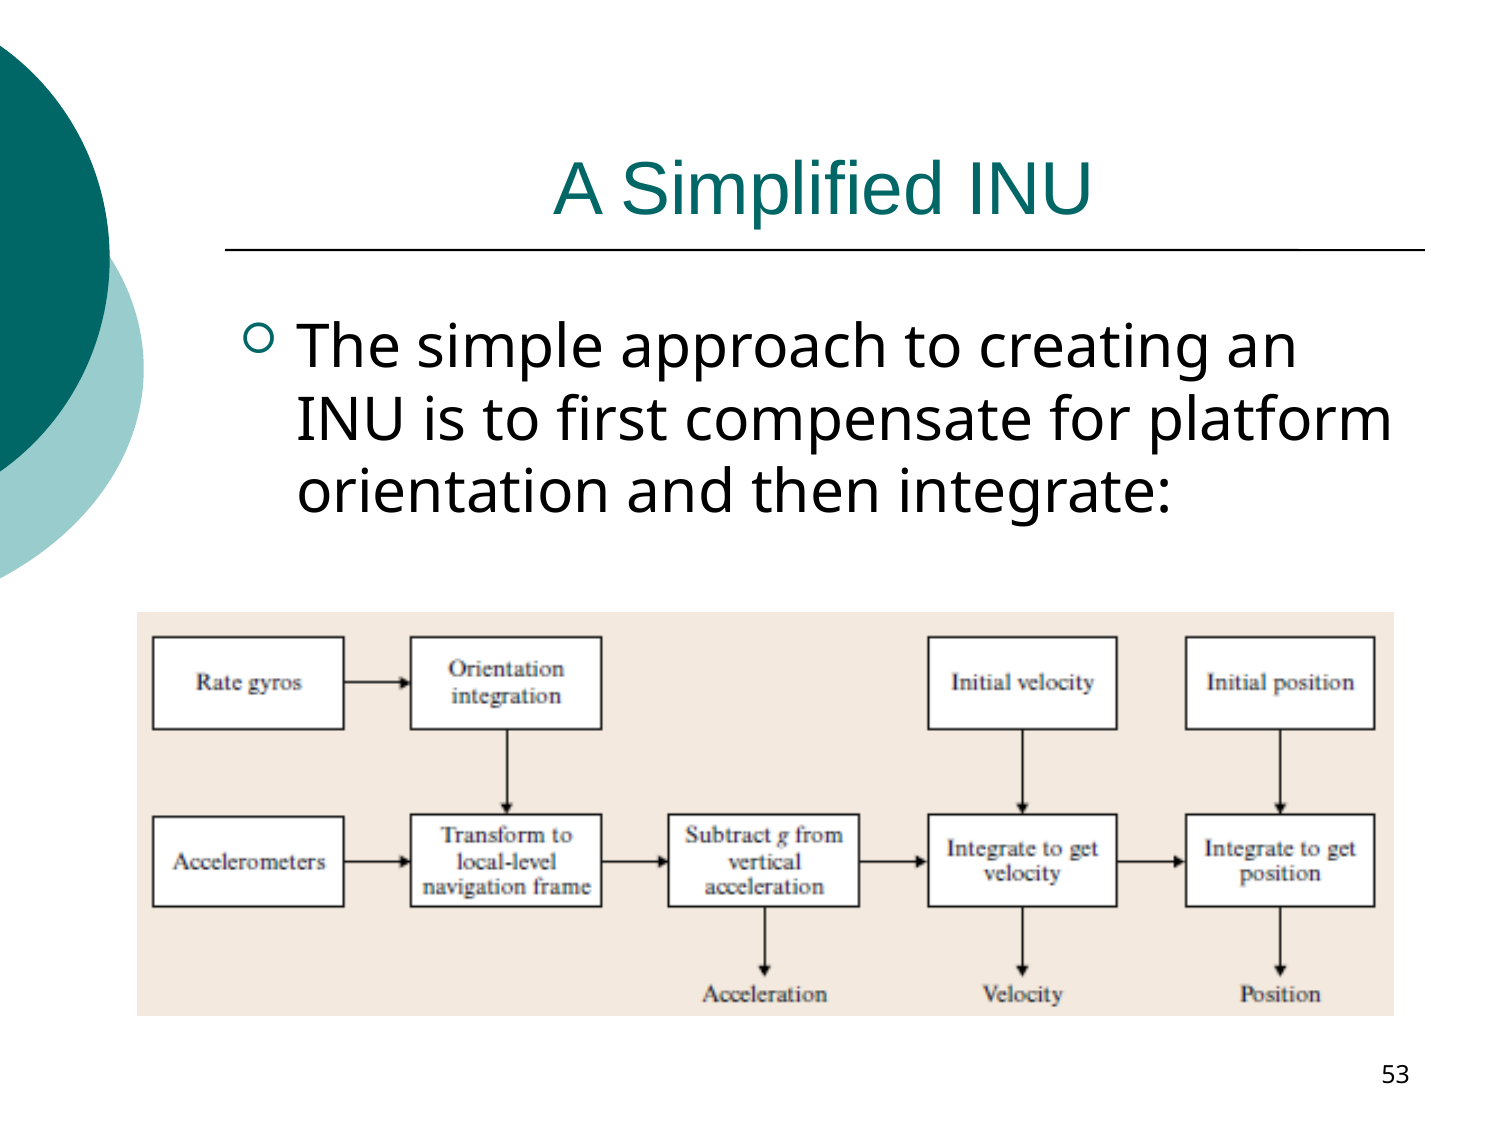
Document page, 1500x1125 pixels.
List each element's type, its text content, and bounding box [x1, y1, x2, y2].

slide_number 53 [1074, 1024, 1426, 1101]
title A Simplified INU [224, 49, 1425, 238]
list The simple approach to creating an INU is to first compensate for platform orientation and then integrate: [224, 299, 1425, 975]
picture [137, 612, 1395, 1016]
